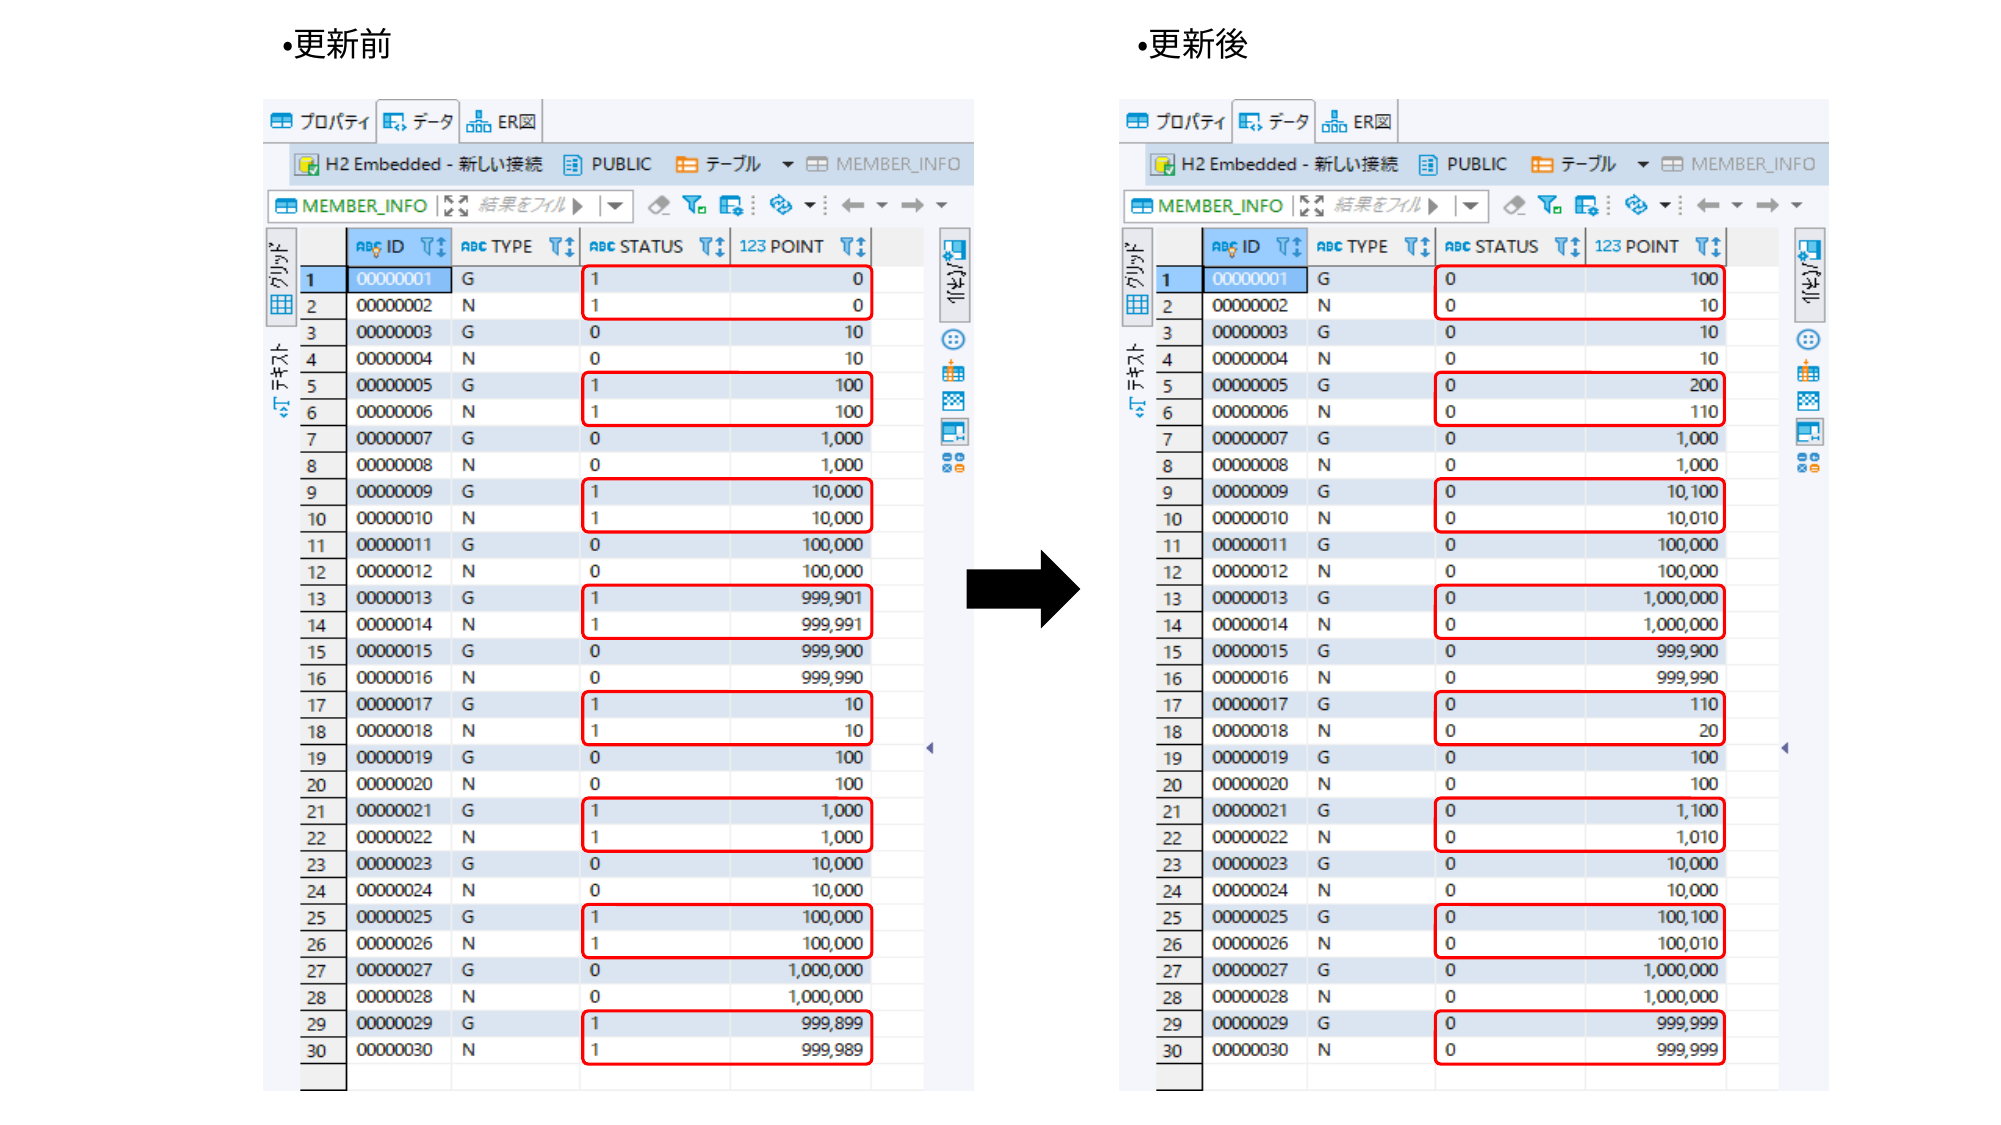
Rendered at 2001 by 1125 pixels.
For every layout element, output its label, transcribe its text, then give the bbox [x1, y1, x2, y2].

text_box [974, 549, 1081, 629]
text_box ・更新前 [267, 15, 409, 70]
picture [263, 99, 974, 1091]
text_box ・更新後 [1122, 15, 1264, 70]
picture [1119, 99, 1829, 1091]
